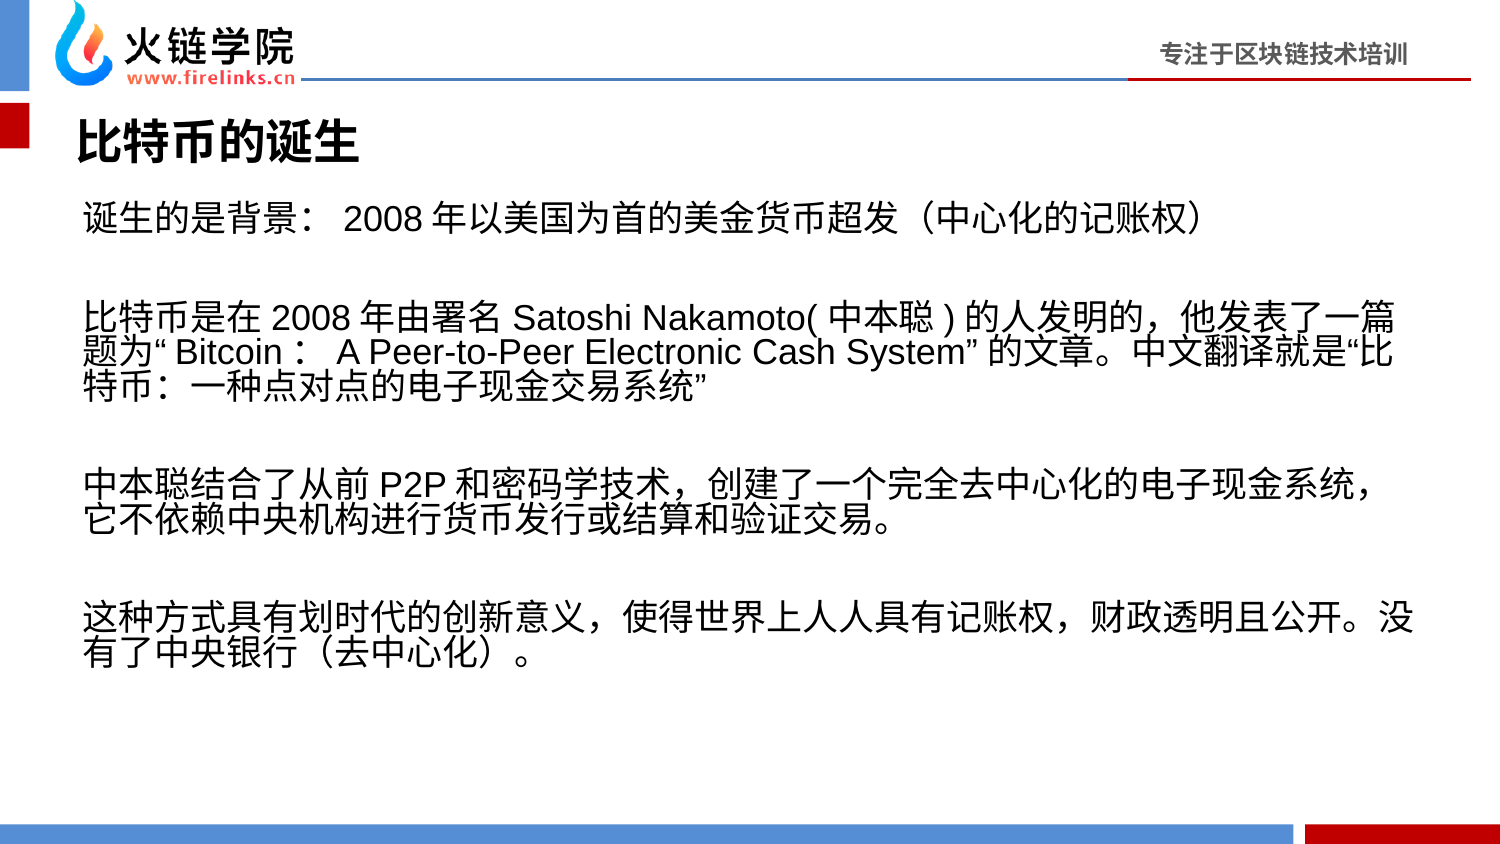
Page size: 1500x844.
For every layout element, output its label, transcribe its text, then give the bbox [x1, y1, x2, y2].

picture [52, 0, 296, 86]
list 诞生的是背景：2008年以美国为首的美金货币超发（中心化的记账权） 比特币是在2008年由署名Satoshi Nakamoto(中本聪)的人发明的，他发表了一篇题为“Bitcoin：A Peer-to-Peer Electronic Cash System”的文章。中文翻译就是“比特币：一种点对点的电子现金交易系统” 中本聪结合了从前P2P和密码学技术，创建了一个完全去中心化的电子现金系统，它不依赖中央机构进行货币发行或结算和验证交易。 这种方式具有划时代的创新意义，使得世界上人人具有记账权，财政透明且公开。没有了中央银行（去中心化）。 [74, 196, 1426, 755]
title 比特币的诞生 [74, 102, 1426, 187]
